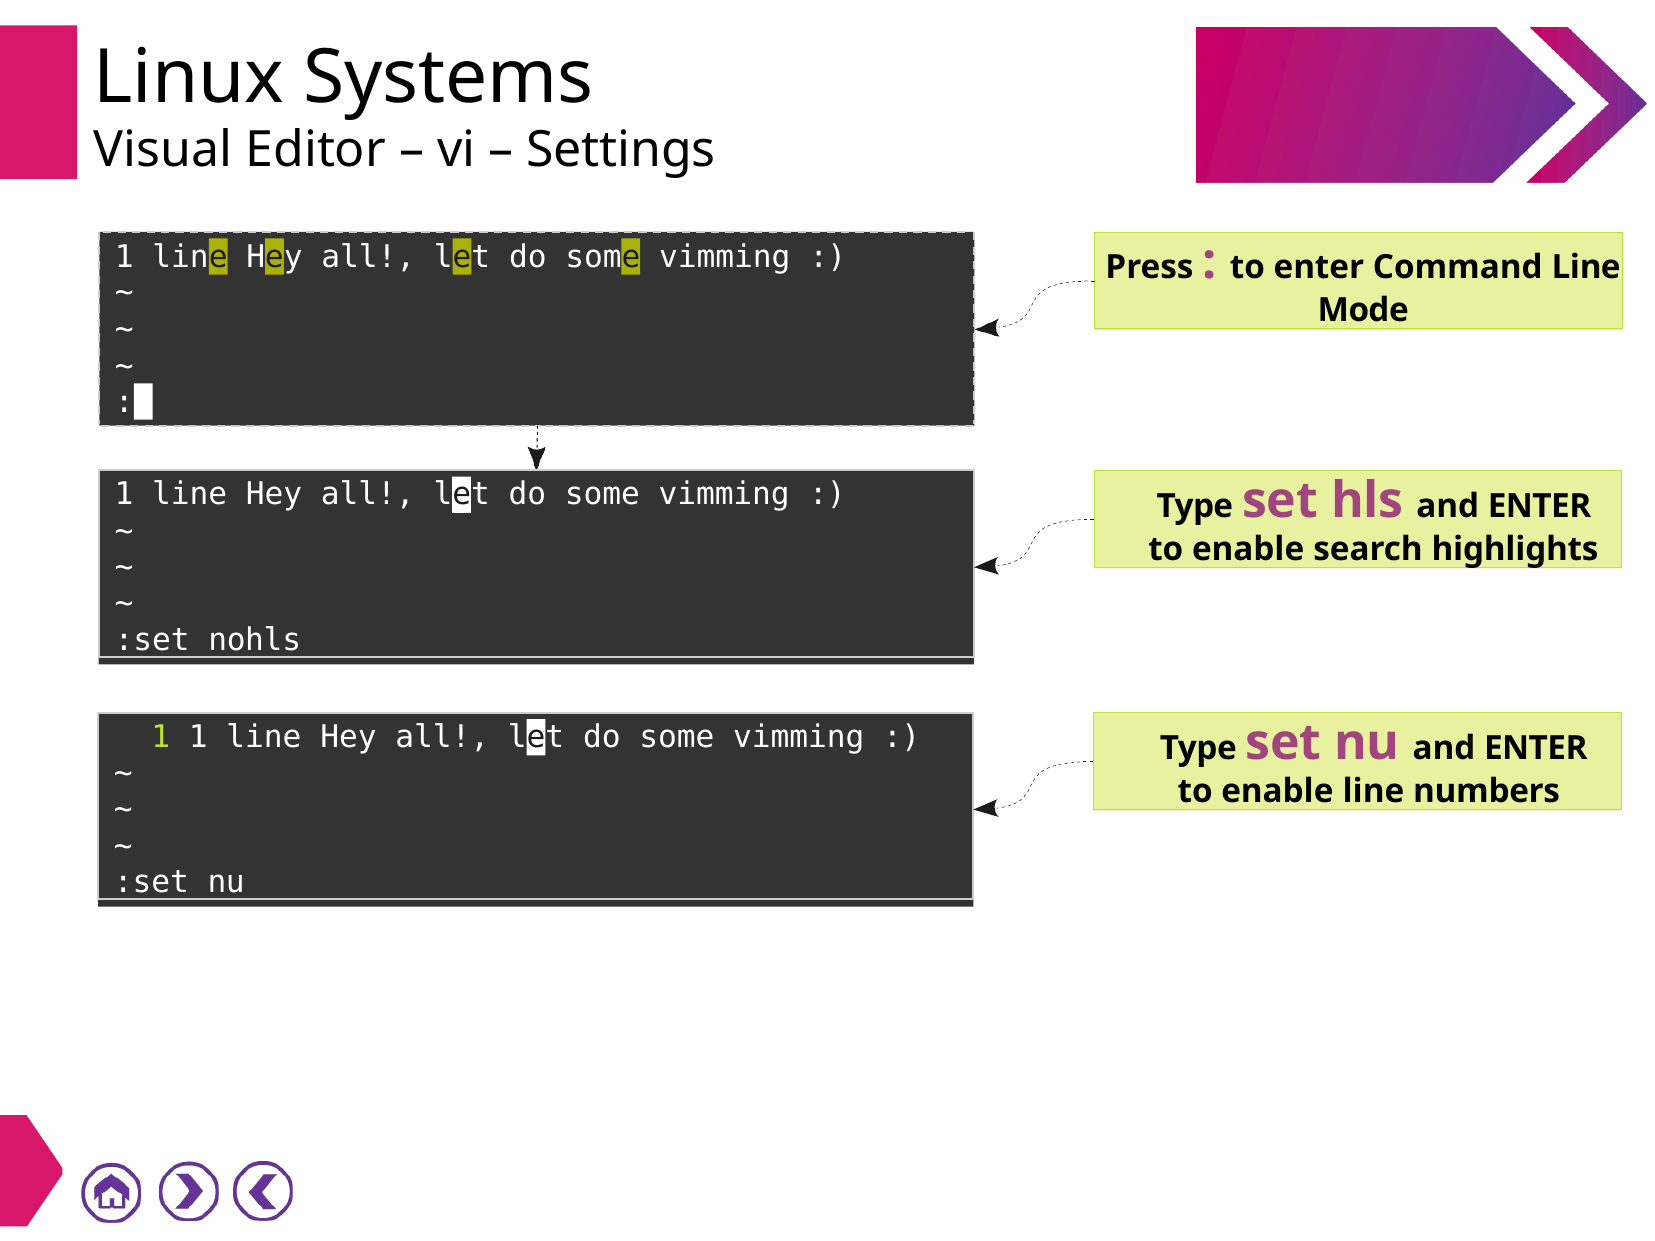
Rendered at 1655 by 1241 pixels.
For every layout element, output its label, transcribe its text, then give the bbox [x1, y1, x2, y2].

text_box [133, 231, 1623, 420]
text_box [973, 519, 1095, 575]
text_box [973, 761, 1094, 818]
picture [233, 1161, 293, 1222]
picture [159, 1161, 219, 1222]
title Linux Systems Visual Editor – vi – Settings [91, 26, 1136, 236]
text_box Type set nu and ENTER to enable line numbers [1093, 712, 1622, 810]
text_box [98, 230, 135, 280]
picture [1196, 27, 1647, 183]
picture [80, 1163, 141, 1223]
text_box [98, 280, 1095, 665]
text_box Type set hls and ENTER to enable search highlights [1101, 470, 1622, 568]
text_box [97, 712, 974, 907]
